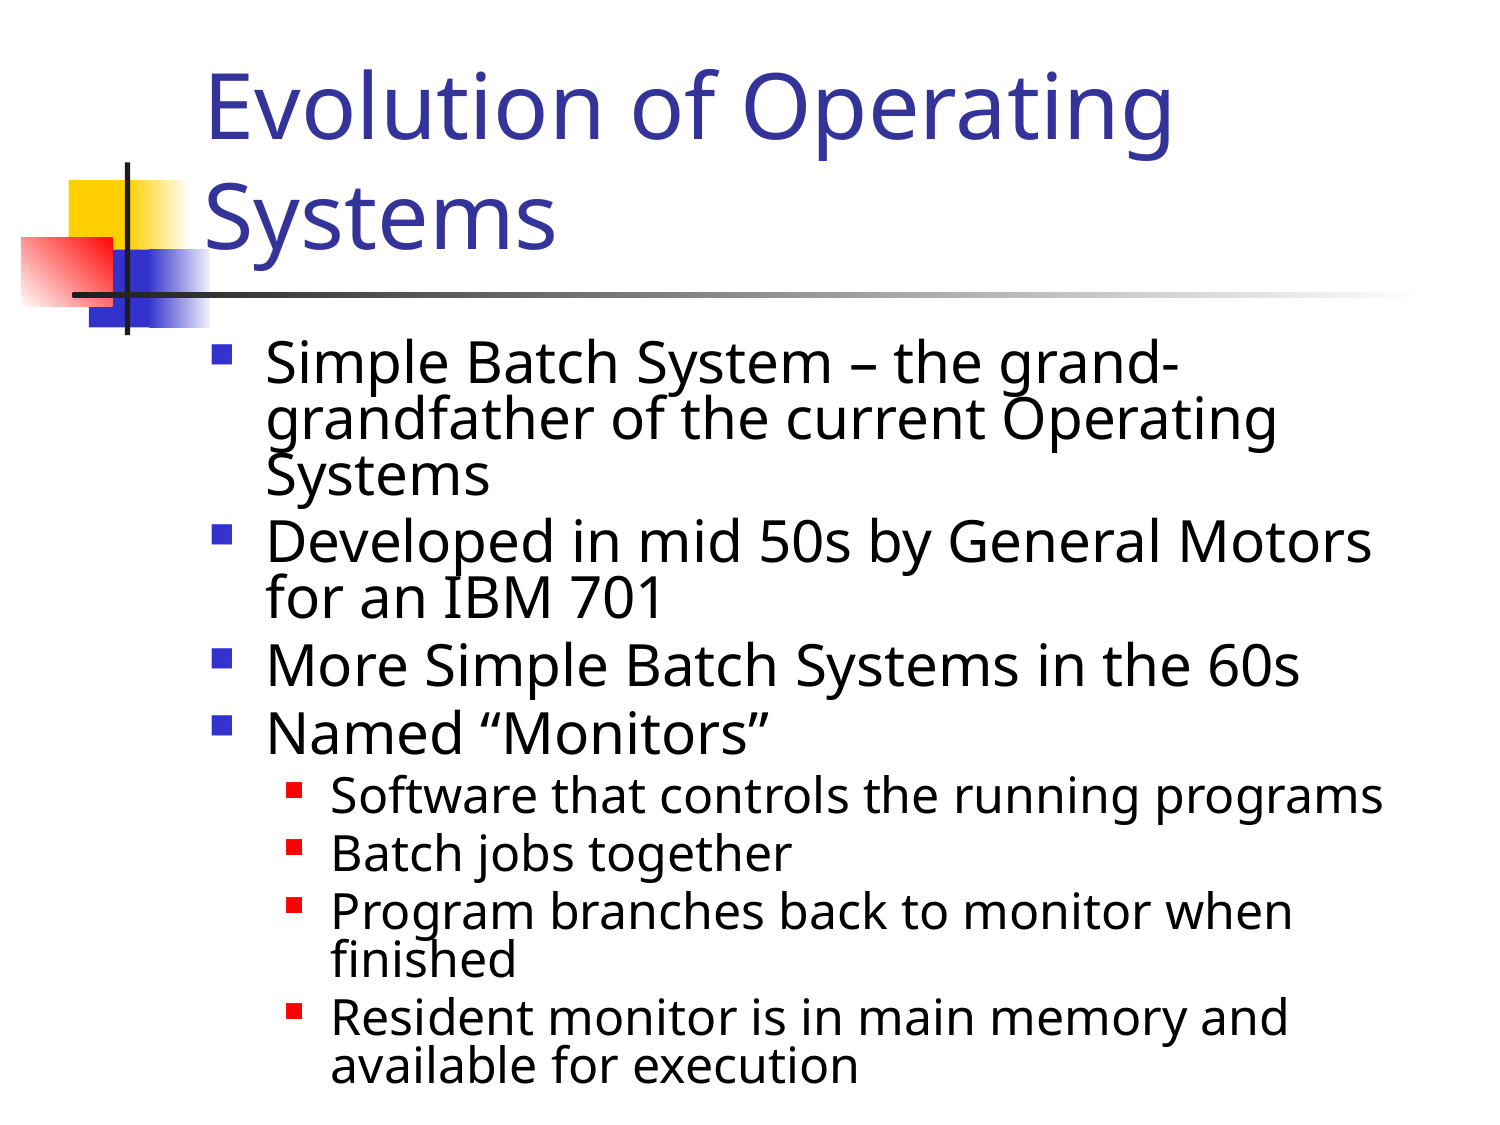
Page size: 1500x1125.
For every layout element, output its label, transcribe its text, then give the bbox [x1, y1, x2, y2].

list Simple Batch System – the grand-grandfather of the current Operating Systems Developed in mid 50s by General Motors for an IBM 701 More Simple Batch Systems in the 60s Named “Monitors” Software that controls the running programs Batch jobs together Program branches back to monitor when finished Resident monitor is in main memory and available for execution [193, 331, 1469, 1006]
title Evolution of Operating Systems [188, 35, 1468, 275]
